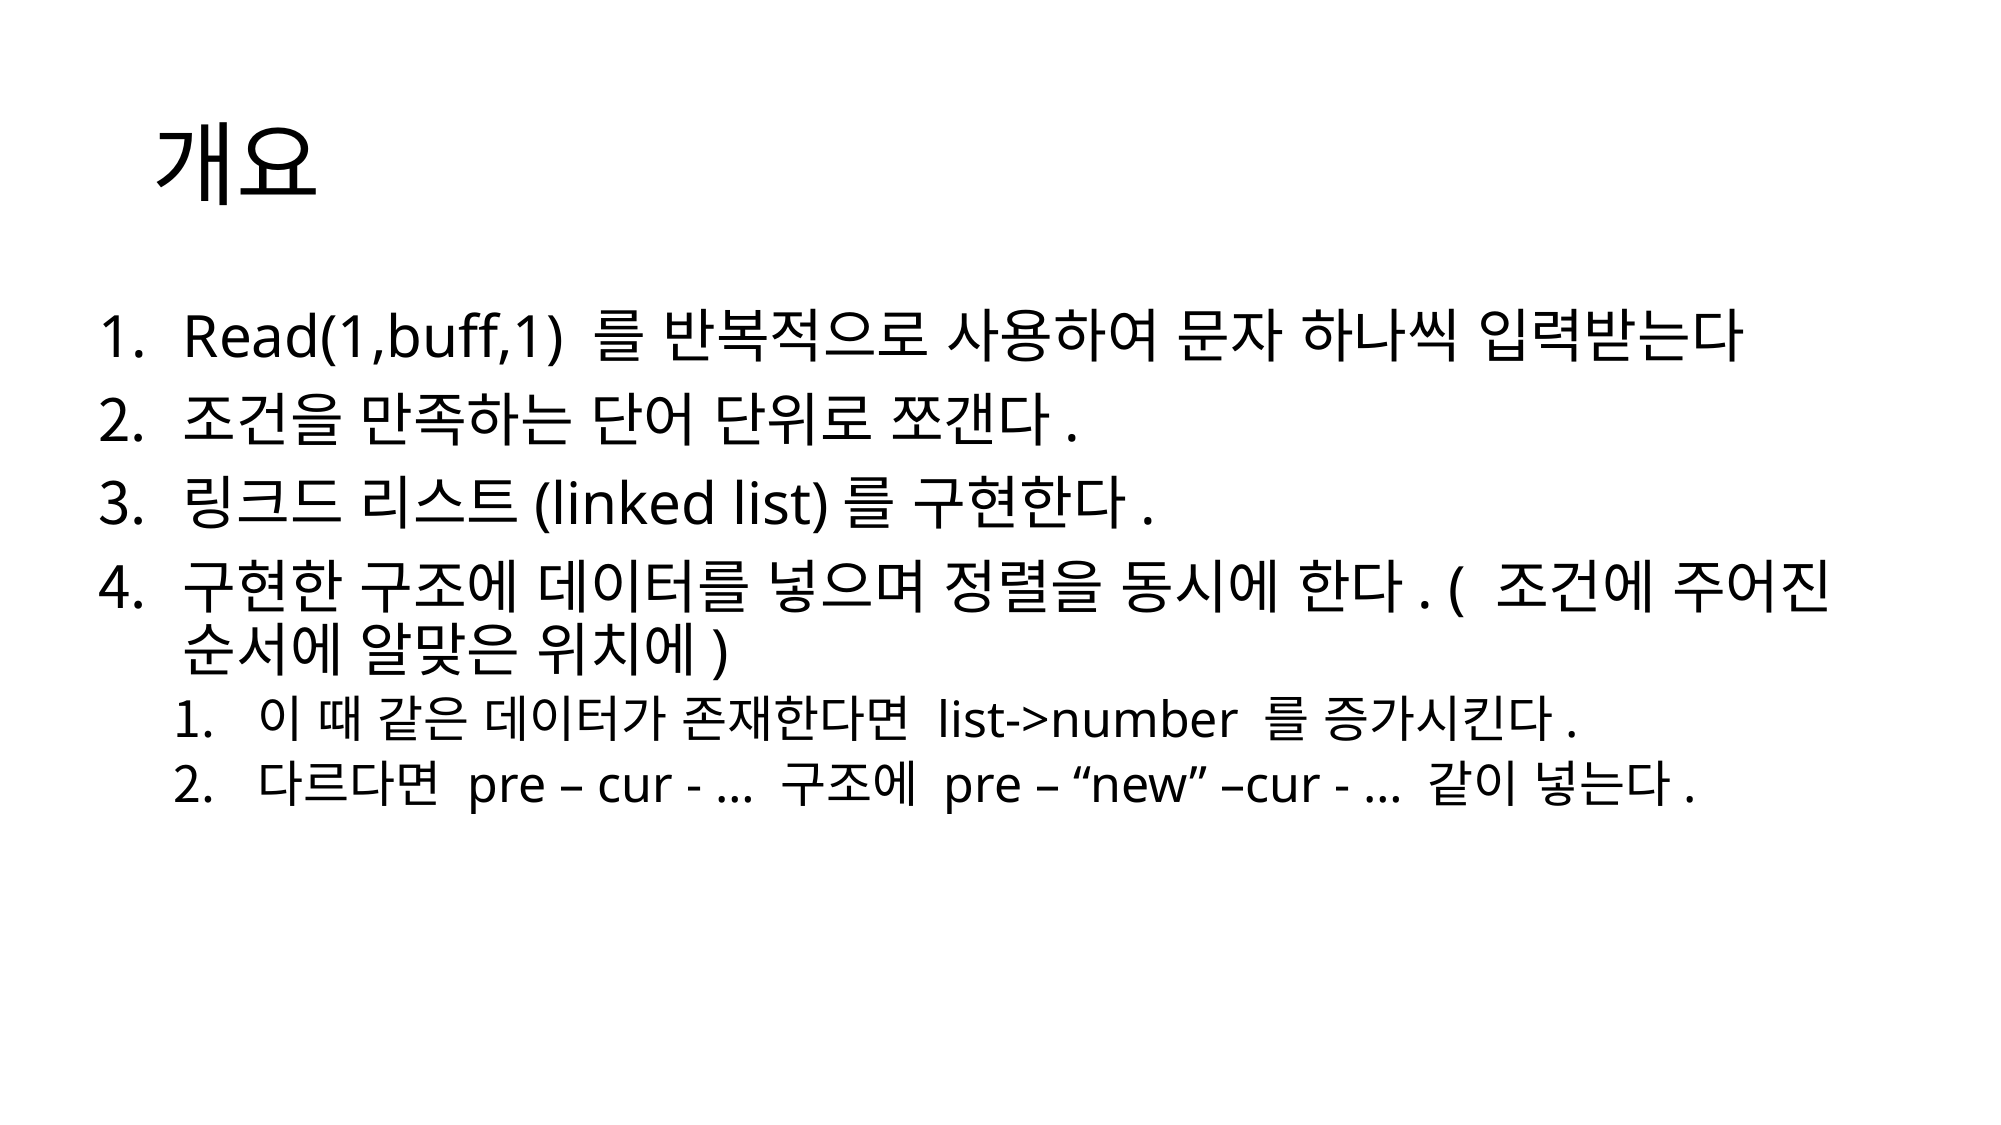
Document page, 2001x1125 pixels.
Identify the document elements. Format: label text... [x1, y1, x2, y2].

title 개요 [137, 59, 1863, 278]
list Read(1,buff,1) 를 반복적으로 사용하여 문자 하나씩 입력받는다 조건을 만족하는 단어 단위로 쪼갠다. 링크드 리스트(linked list)를 구현한다. 구현한 구조에 데이터를 넣으며 정렬을 동시에 한다. ( 조건에 주어진 순서에 알맞은 위치에) 이 때 같은 데이터가 존재한다면 list->number 를 증가시킨다. 다르다면 pre – cur - … 구조에 pre – “new” –cur - … 같이 넣는다. [83, 299, 1863, 1014]
